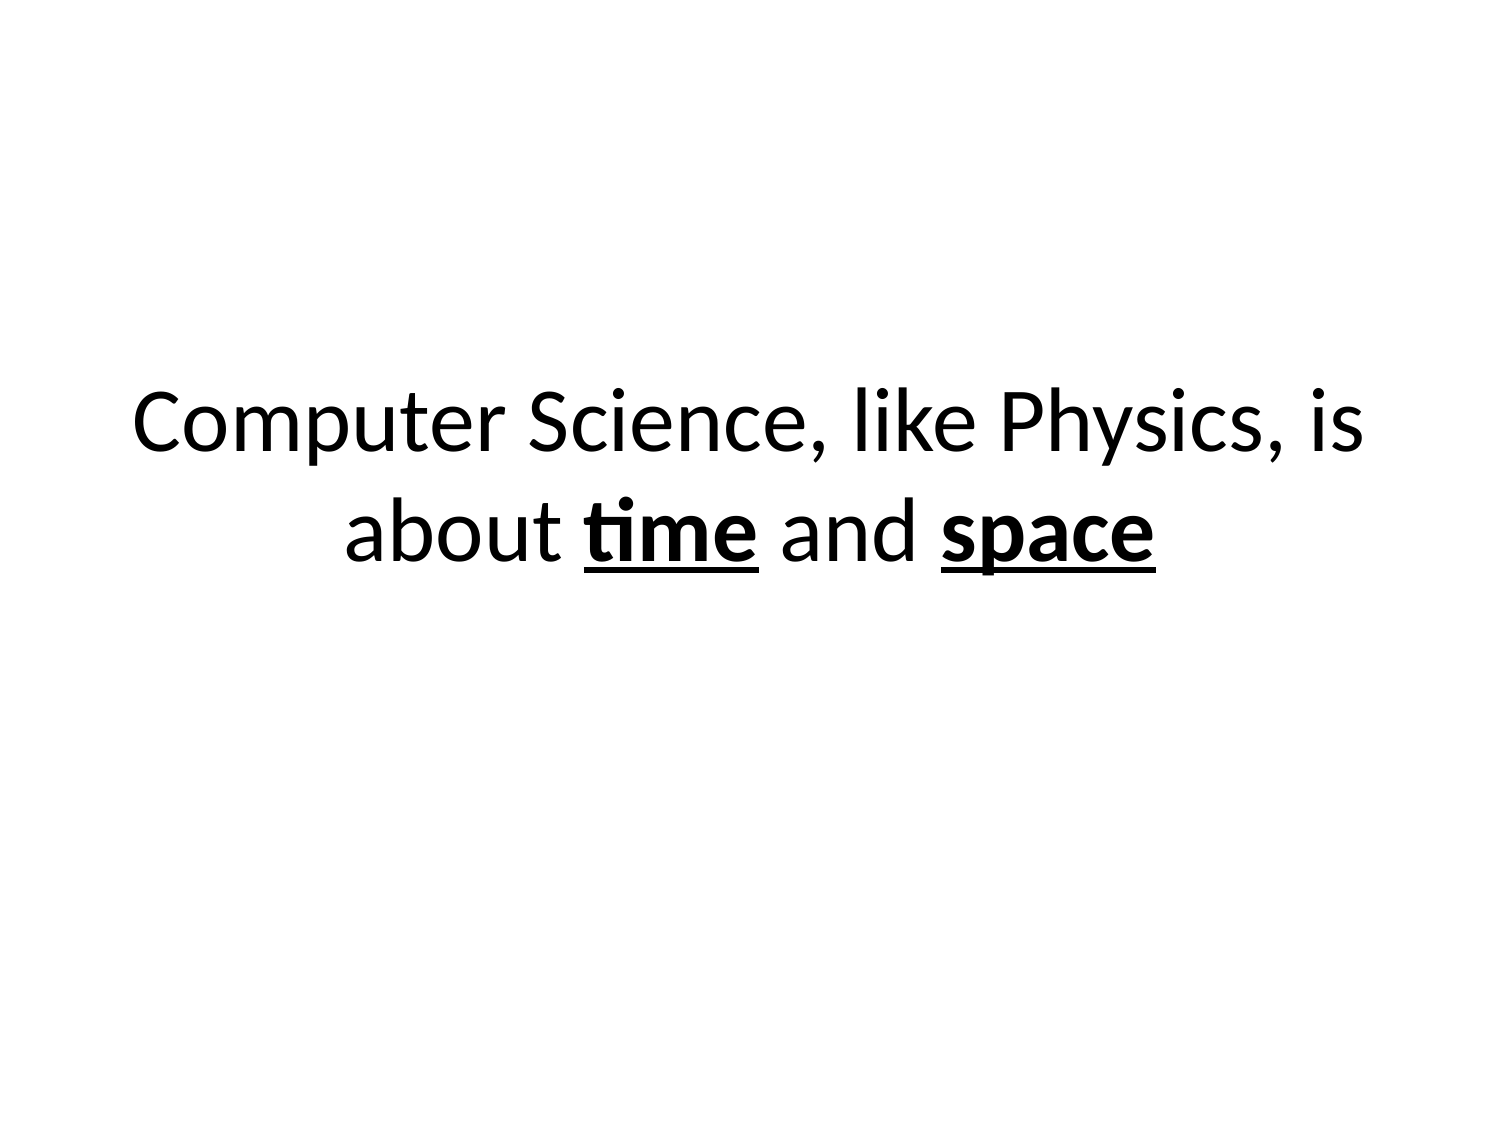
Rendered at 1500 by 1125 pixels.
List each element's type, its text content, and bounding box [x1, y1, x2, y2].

title Computer Science, like Physics, is about time and space [112, 349, 1388, 591]
